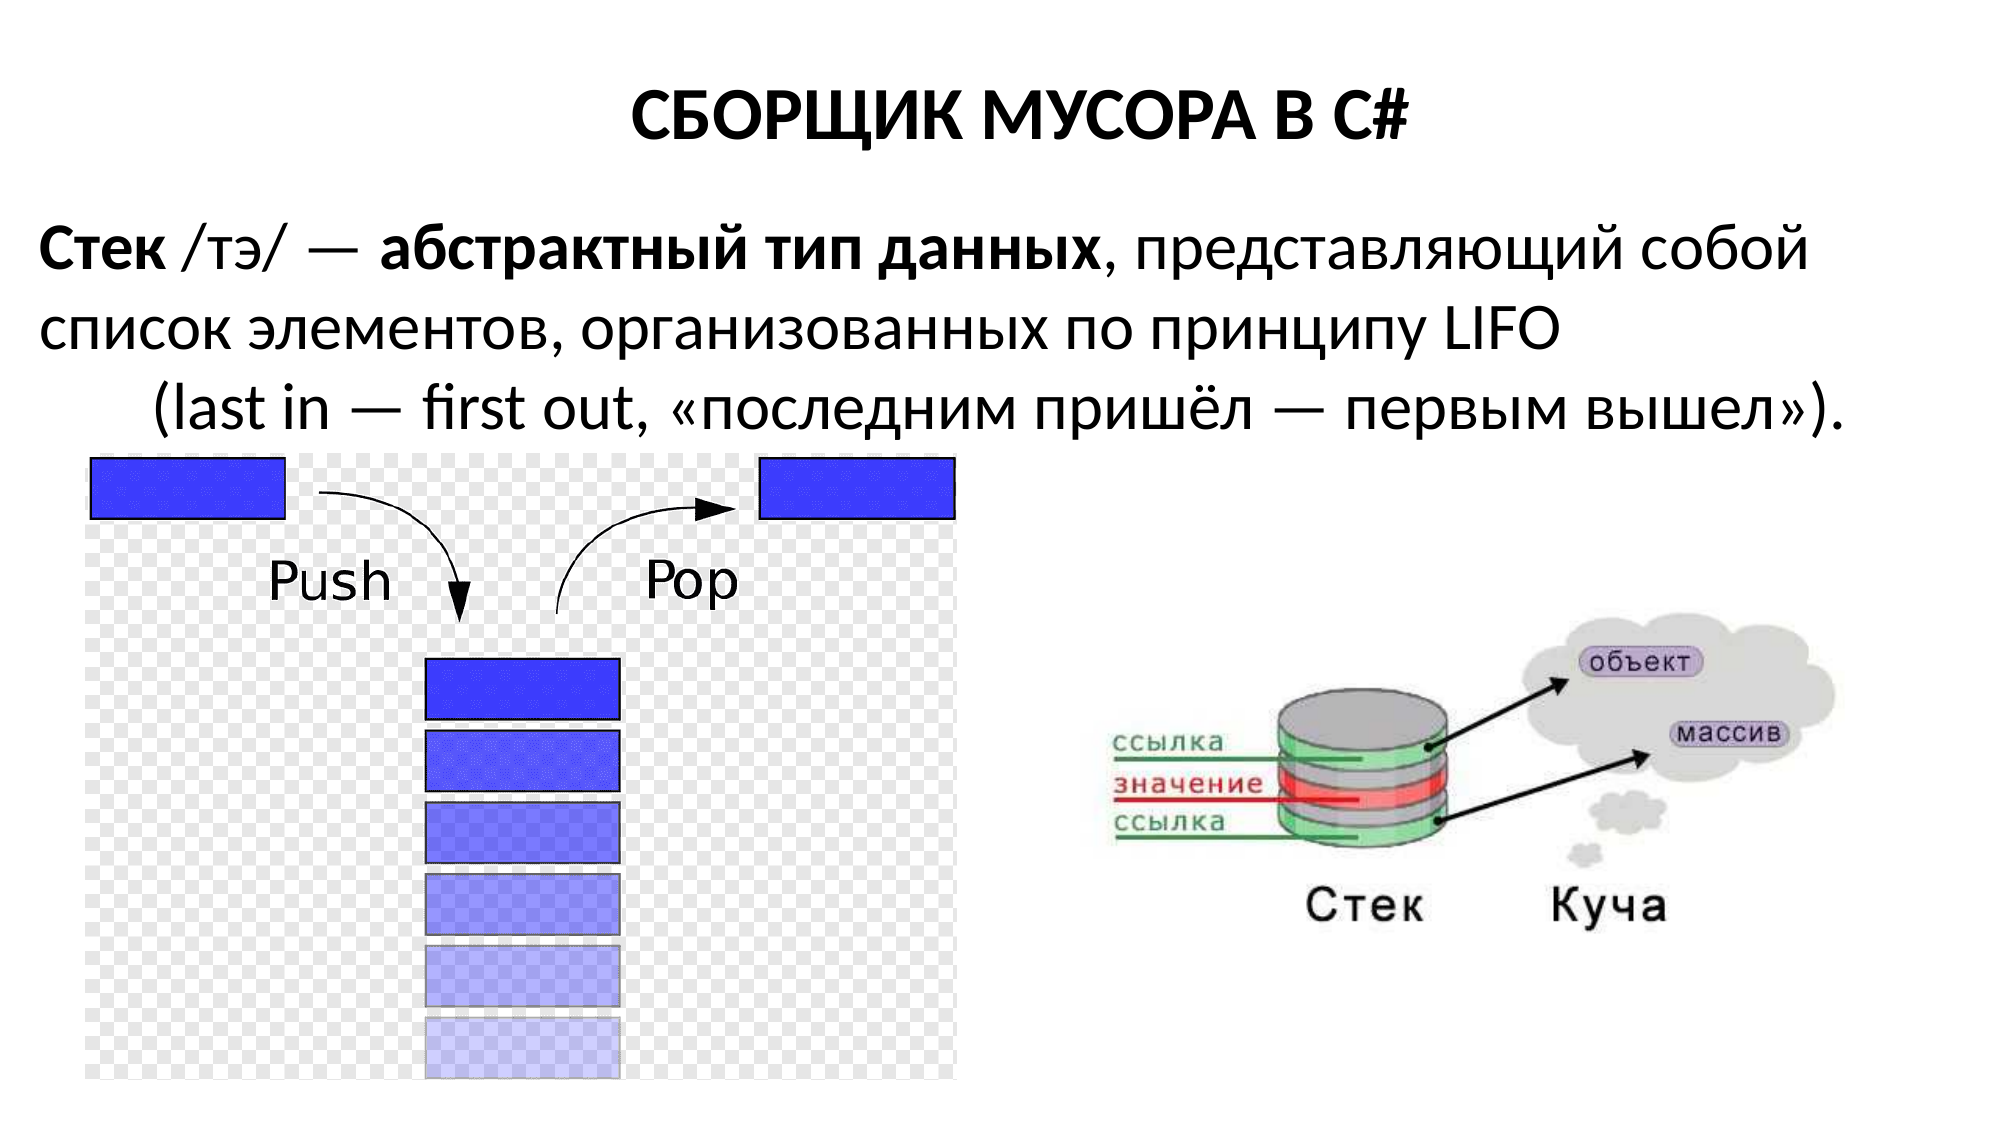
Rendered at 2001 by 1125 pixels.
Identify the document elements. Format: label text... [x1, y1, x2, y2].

text_box СБОРЩИК МУСОРА В C# [520, 57, 1521, 162]
picture [1068, 546, 1884, 987]
picture [85, 452, 957, 1080]
text_box Стек /тэ/ — абстрактный тип данных, представляющий собой список элементов, организованных по принципу LIFO (last in — first out, «последним пришёл — первым вышел»). [24, 195, 1975, 451]
